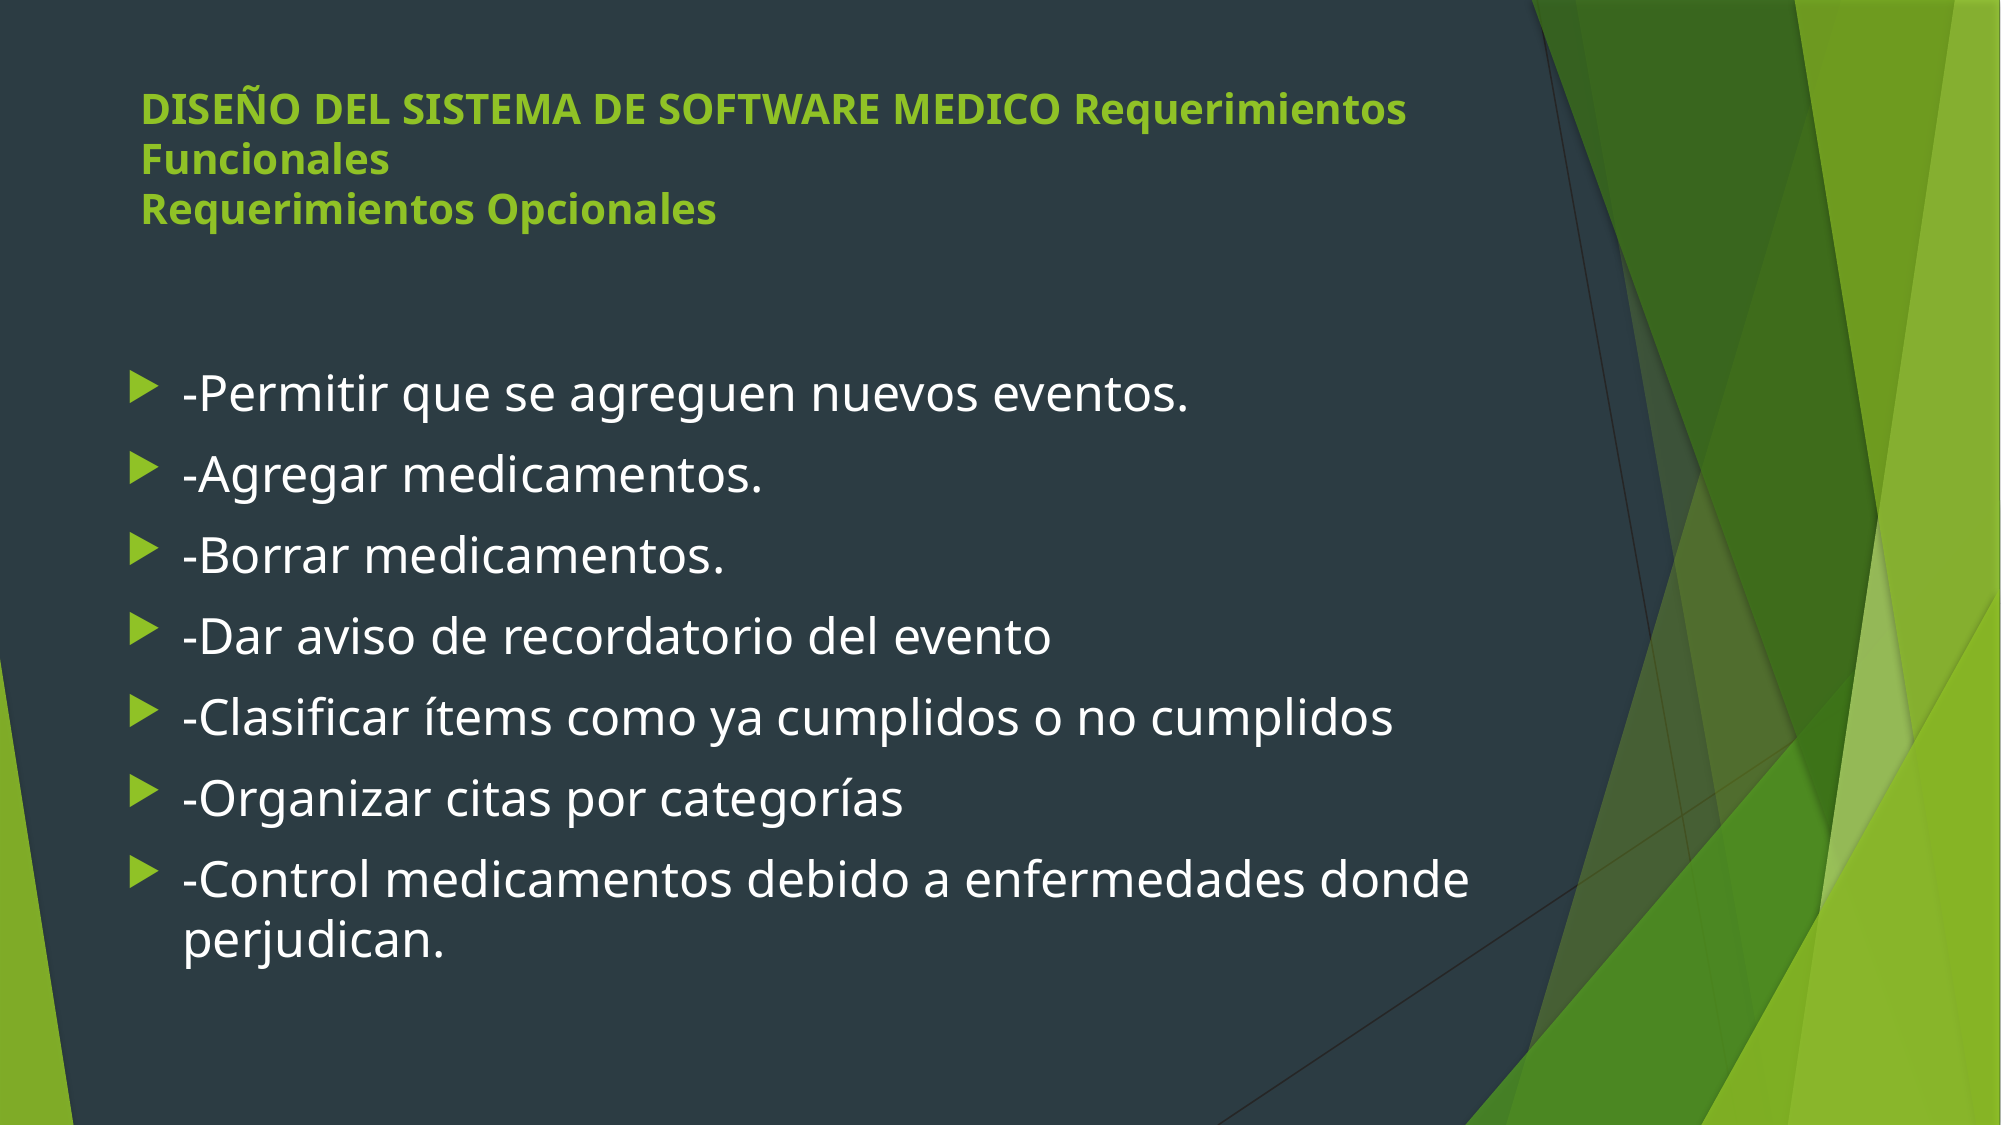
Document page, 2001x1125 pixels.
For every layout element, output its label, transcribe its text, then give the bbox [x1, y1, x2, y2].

title DISEÑO DEL SISTEMA DE SOFTWARE MEDICO Requerimientos Funcionales Requerimientos Opcionales [125, 74, 1537, 292]
list -Permitir que se agreguen nuevos eventos. -Agregar medicamentos. -Borrar medicamentos. -Dar aviso de recordatorio del evento -Clasificar ítems como ya cumplidos o no cumplidos -Organizar citas por categorías -Control medicamentos debido a enfermedades donde perjudican. [111, 354, 1522, 992]
